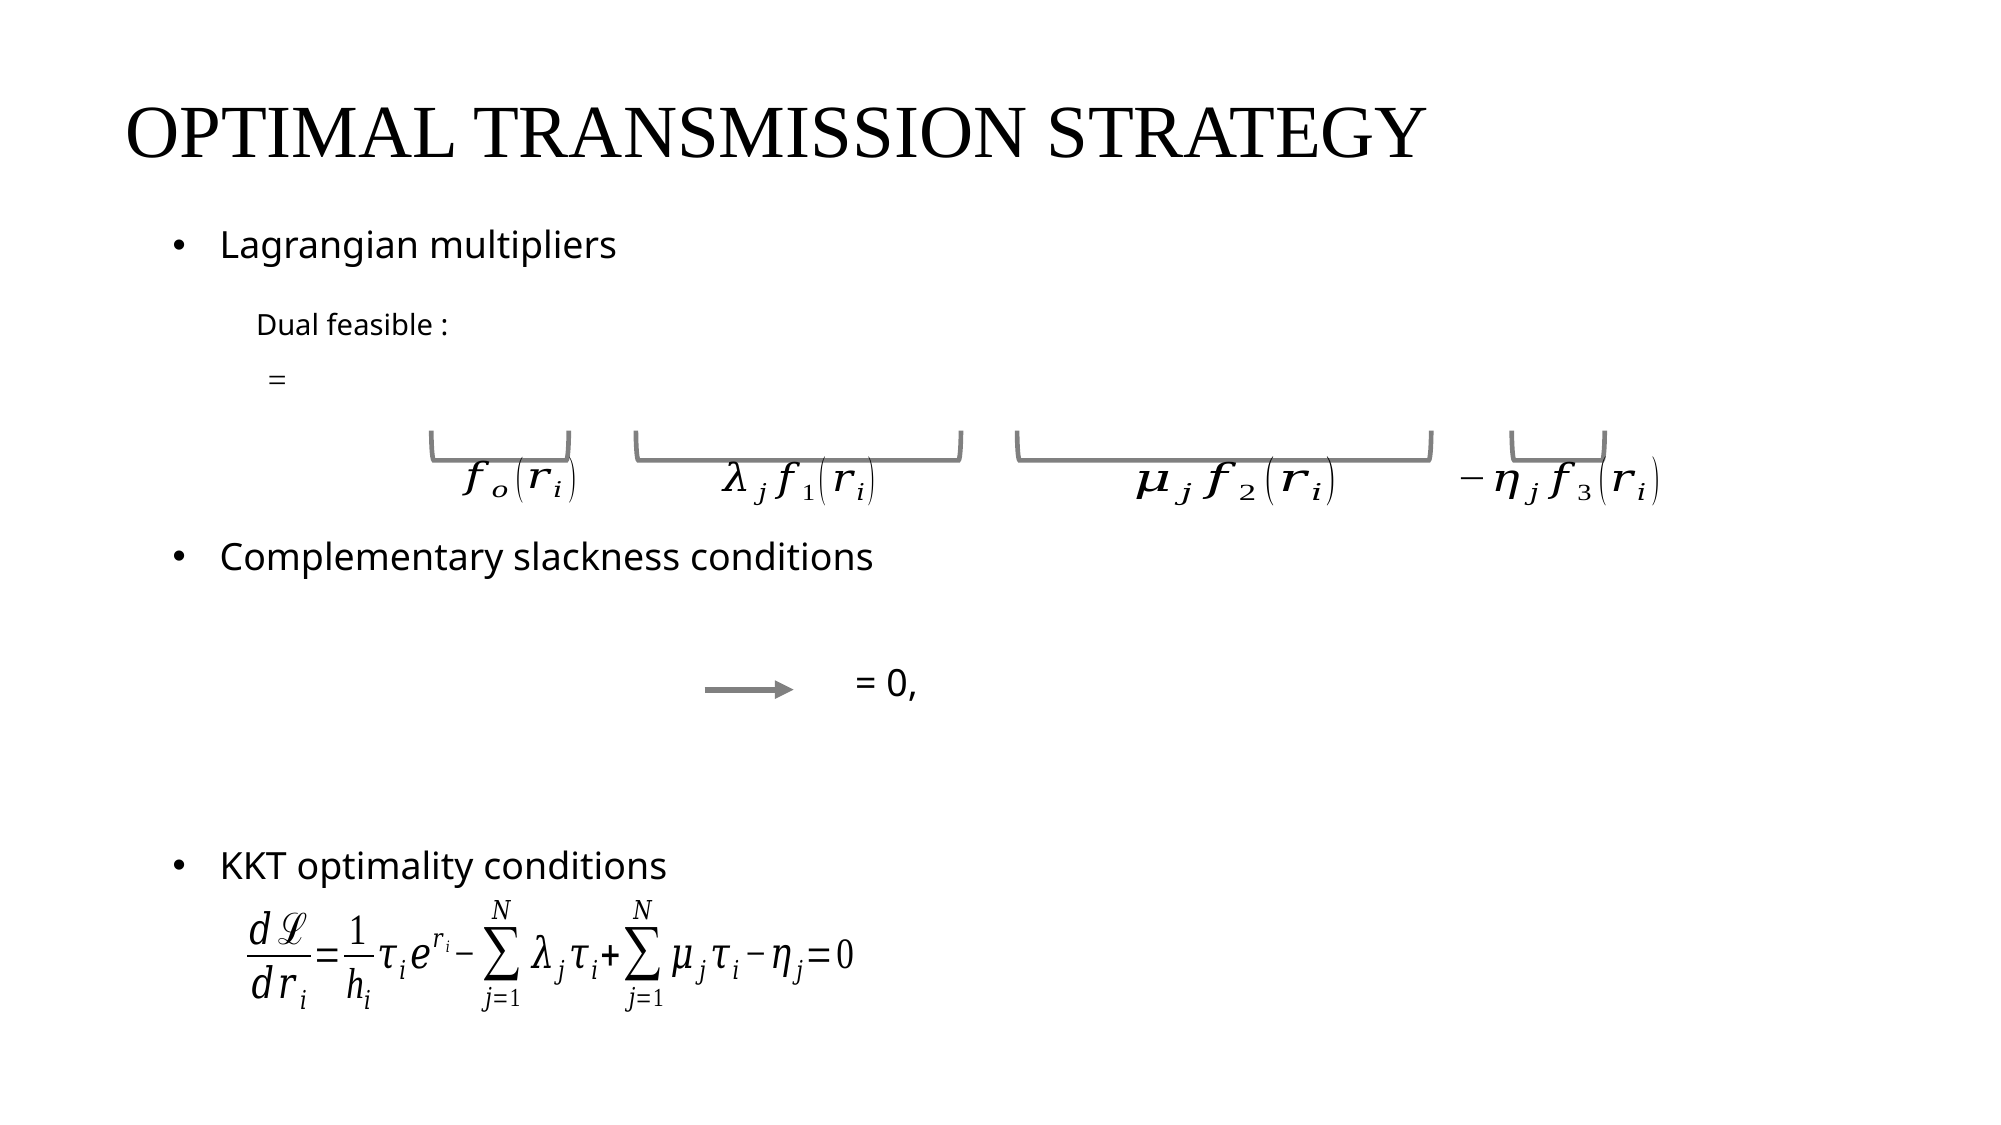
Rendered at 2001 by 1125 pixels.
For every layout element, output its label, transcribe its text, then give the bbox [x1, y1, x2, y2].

text_box [1511, 430, 1606, 461]
text_box [430, 430, 570, 461]
text_box [635, 430, 962, 461]
text_box [1016, 430, 1432, 461]
text_box OPTIMAL TRANSMISSION STRATEGY [91, 30, 1719, 181]
text_box Lagrangian multipliers [157, 214, 705, 274]
text_box KKT optimality conditions [157, 834, 1158, 895]
text_box Complementary slackness conditions [157, 525, 1158, 585]
